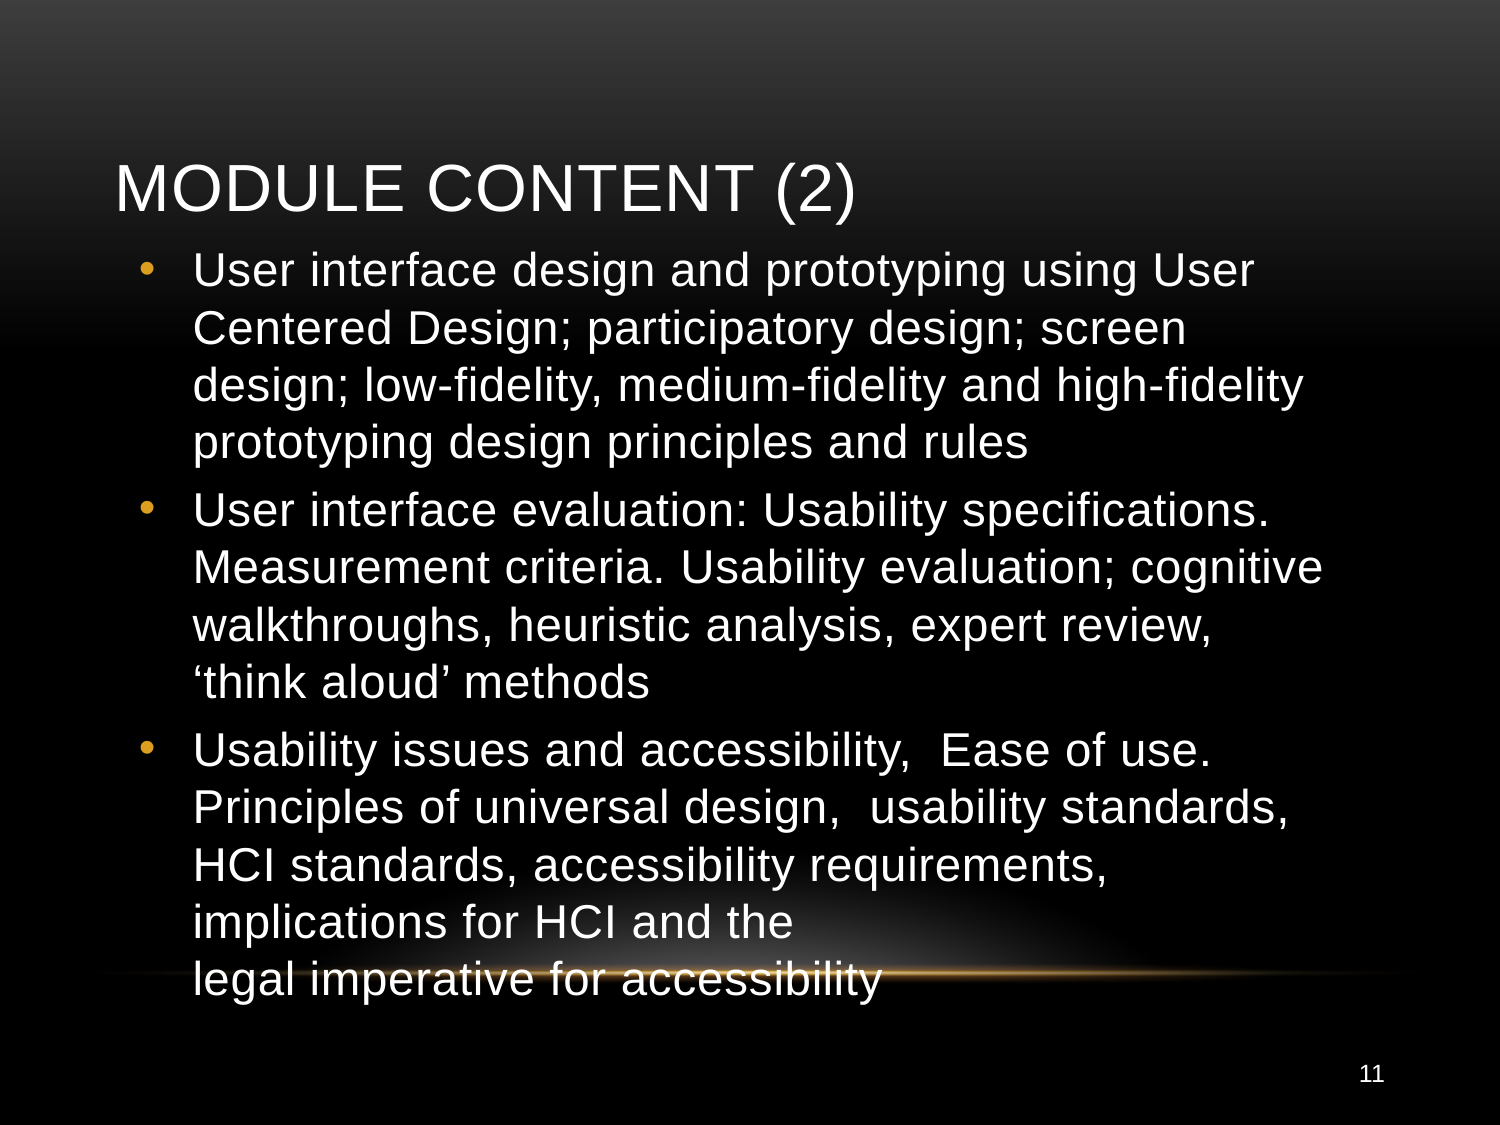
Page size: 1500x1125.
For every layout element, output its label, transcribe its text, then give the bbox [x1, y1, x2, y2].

picture [0, 0, 1500, 1125]
list User interface design and prototyping using User Centered Design; participatory design; screen design; low-fidelity, medium-fidelity and high-fidelity prototyping design principles and rules User interface evaluation: Usability specifications. Measurement criteria. Usability evaluation; cognitive walkthroughs, heuristic analysis, expert review, ‘think aloud’ methods Usability issues and accessibility, Ease of use. Principles of universal design, usability standards, HCI standards, accessibility requirements, implications for HCI and the legal imperative for accessibility [123, 231, 1355, 1020]
slide_number 11 [1237, 1042, 1400, 1103]
title Module Content (2) [99, 45, 1400, 233]
